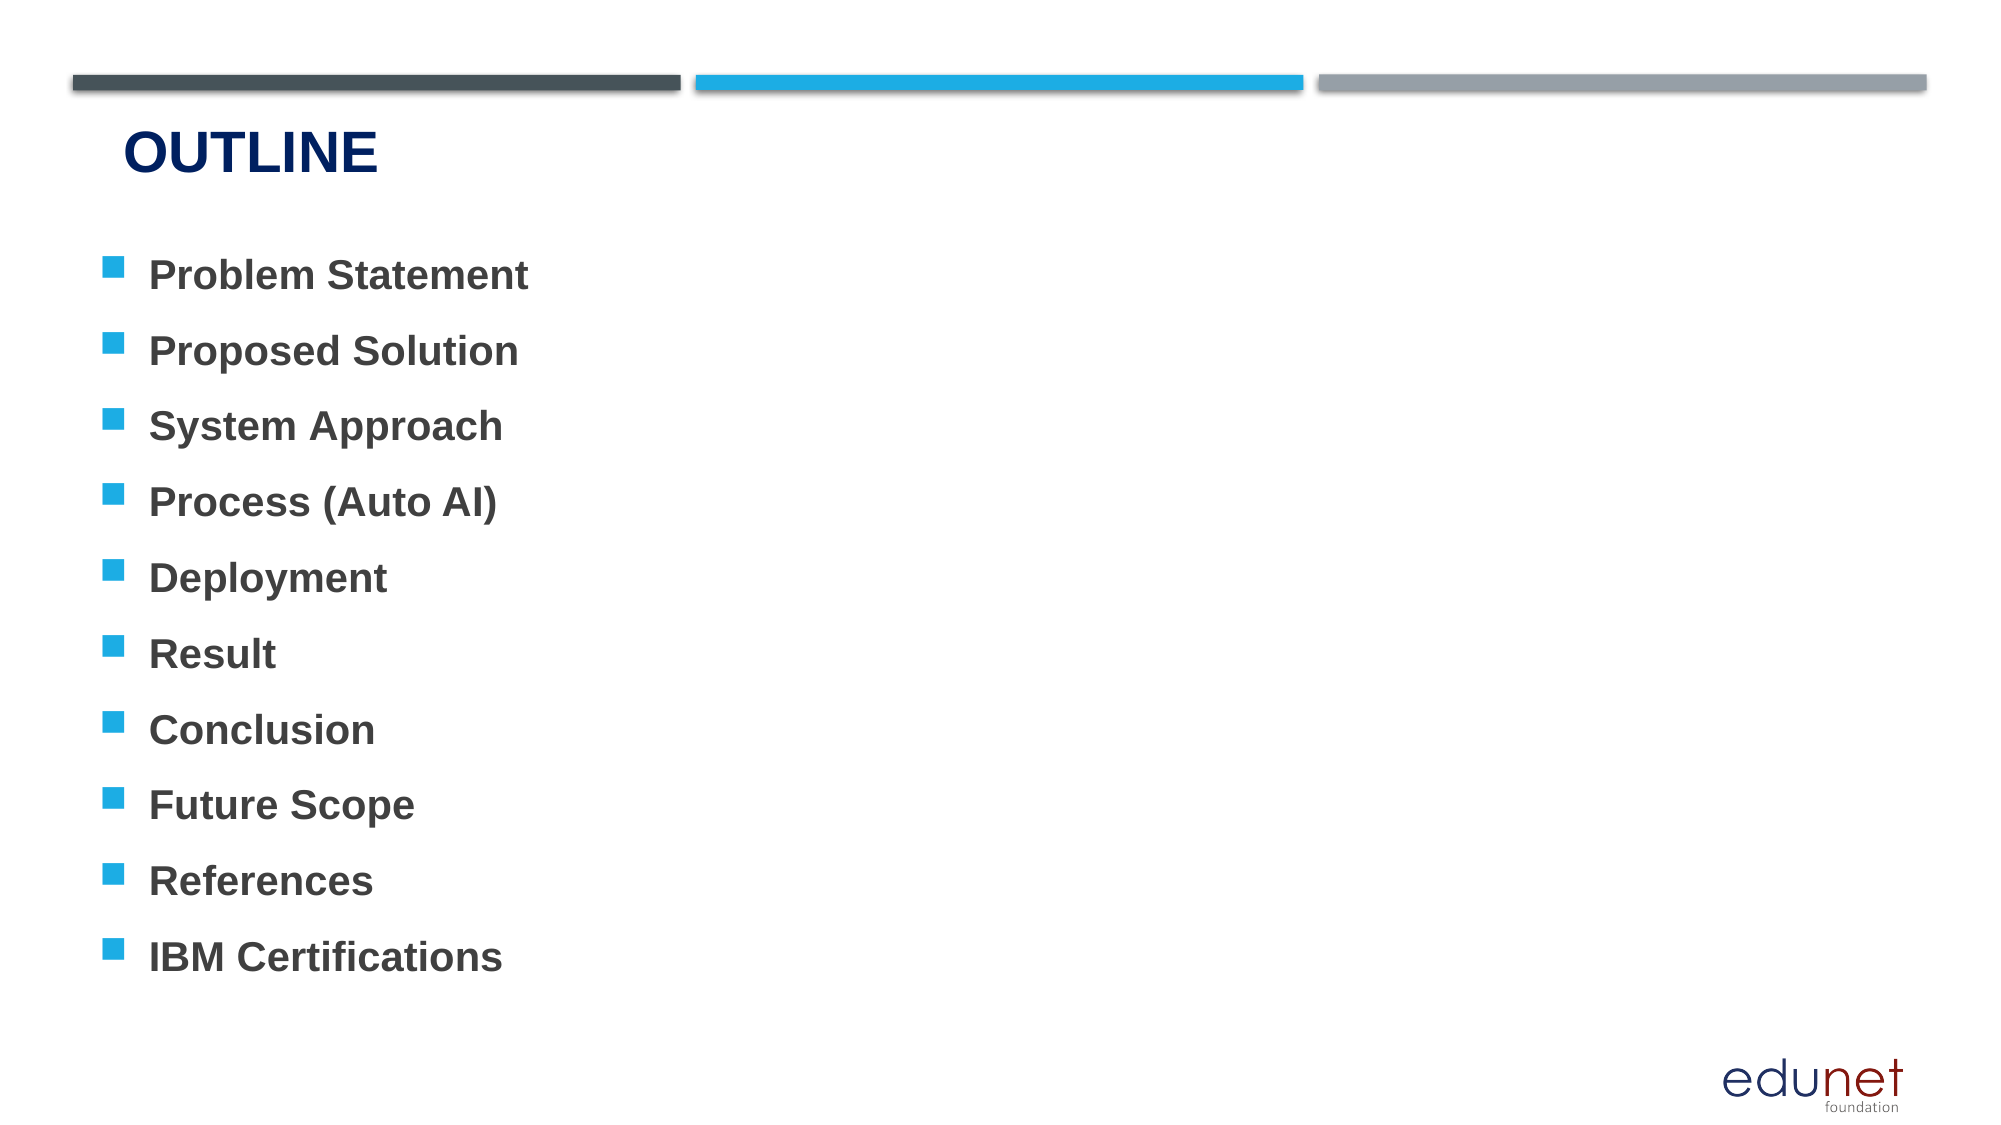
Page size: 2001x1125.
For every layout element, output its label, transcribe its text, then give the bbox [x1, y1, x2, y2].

picture [1719, 1056, 1905, 1116]
list Problem Statement Proposed Solution System Approach Process (Auto AI) Deployment Result Conclusion Future Scope References IBM Certifications [83, 121, 1892, 981]
title OUTLINE [108, 51, 1791, 121]
